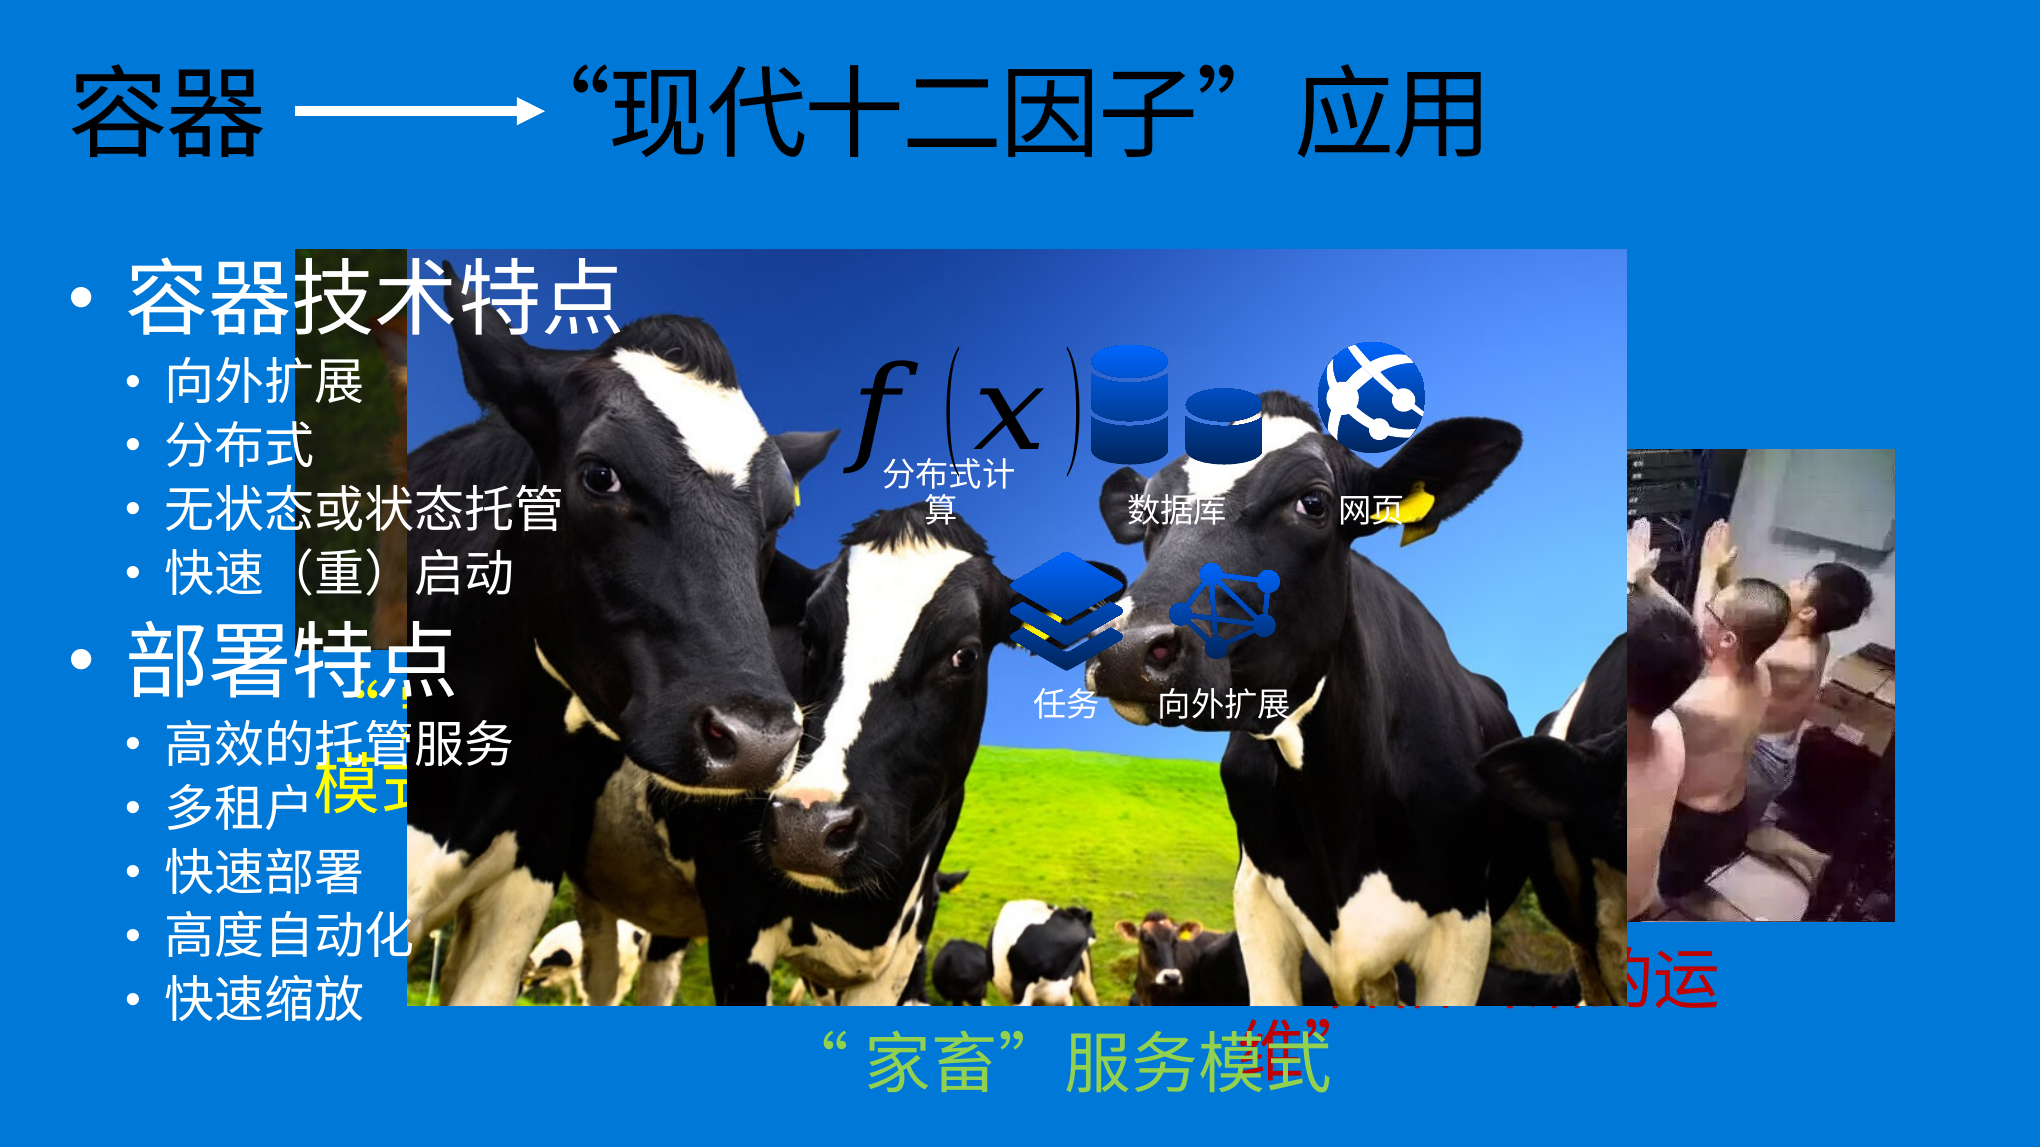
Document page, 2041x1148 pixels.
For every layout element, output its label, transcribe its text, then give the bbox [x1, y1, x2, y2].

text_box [44, 241, 1483, 1074]
title 容器 “现代十二因子”应用 [45, 48, 1996, 199]
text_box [407, 248, 1739, 1128]
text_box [1739, 449, 1895, 1044]
